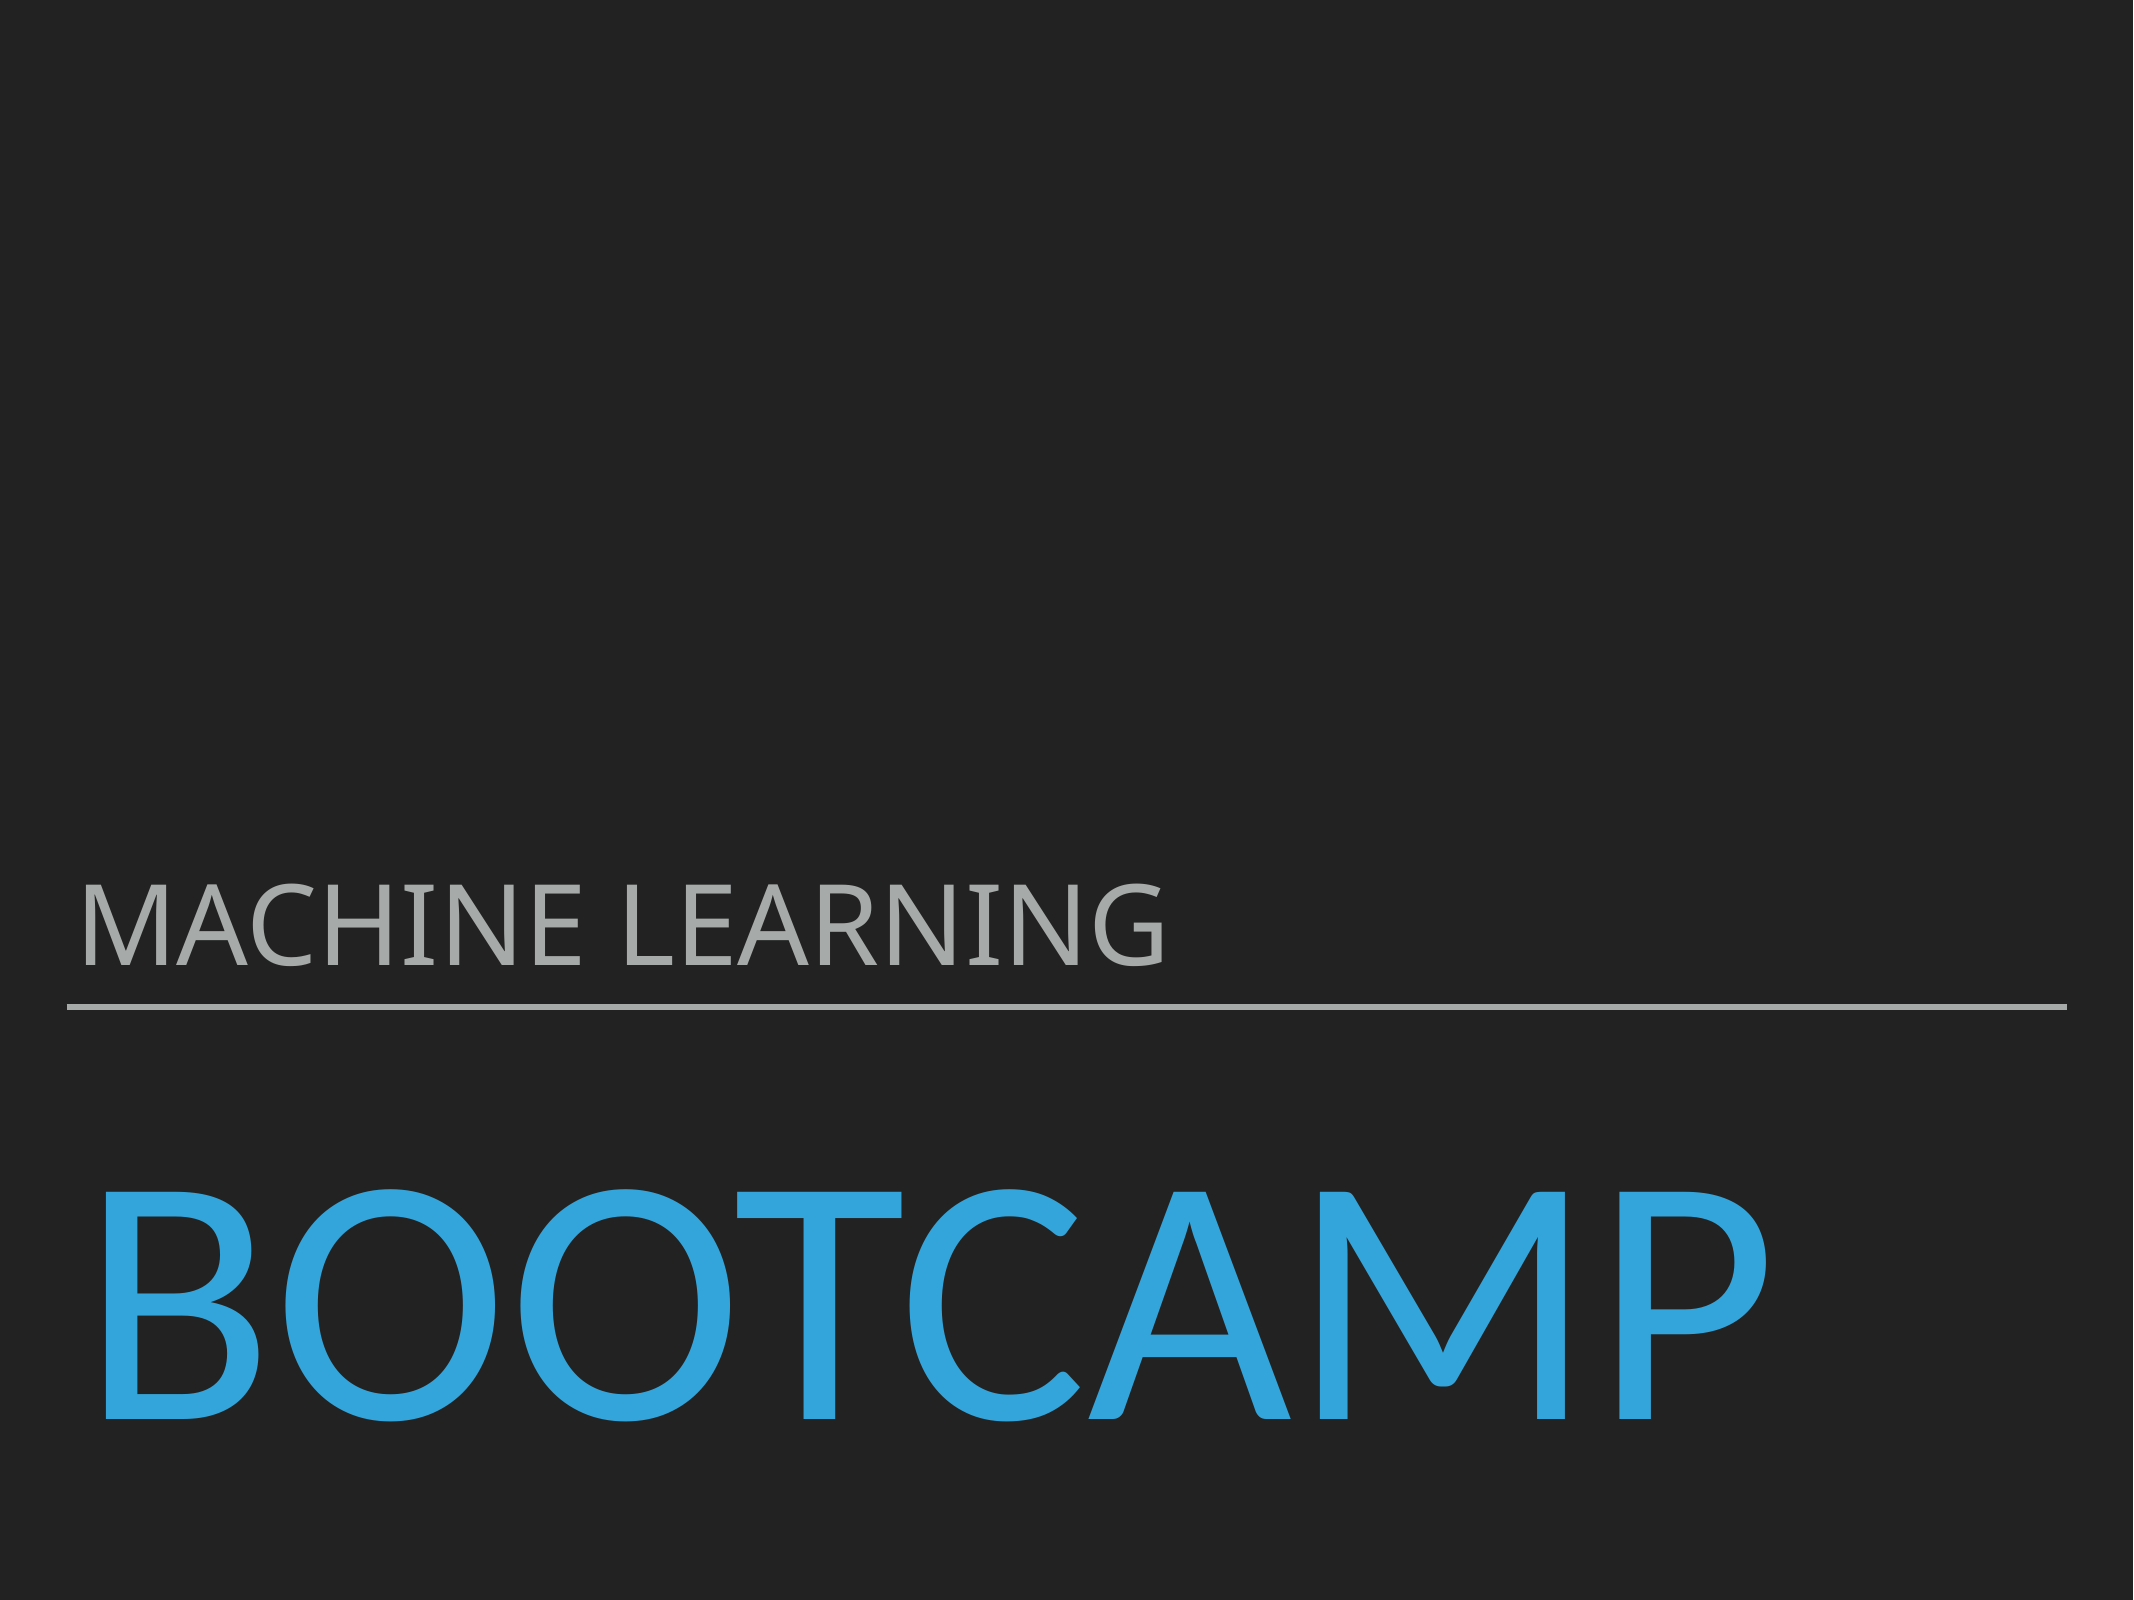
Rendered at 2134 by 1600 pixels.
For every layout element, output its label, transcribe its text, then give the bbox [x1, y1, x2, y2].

list Machine Learning [66, 699, 2067, 996]
list Bootcamp [66, 1057, 2067, 1530]
